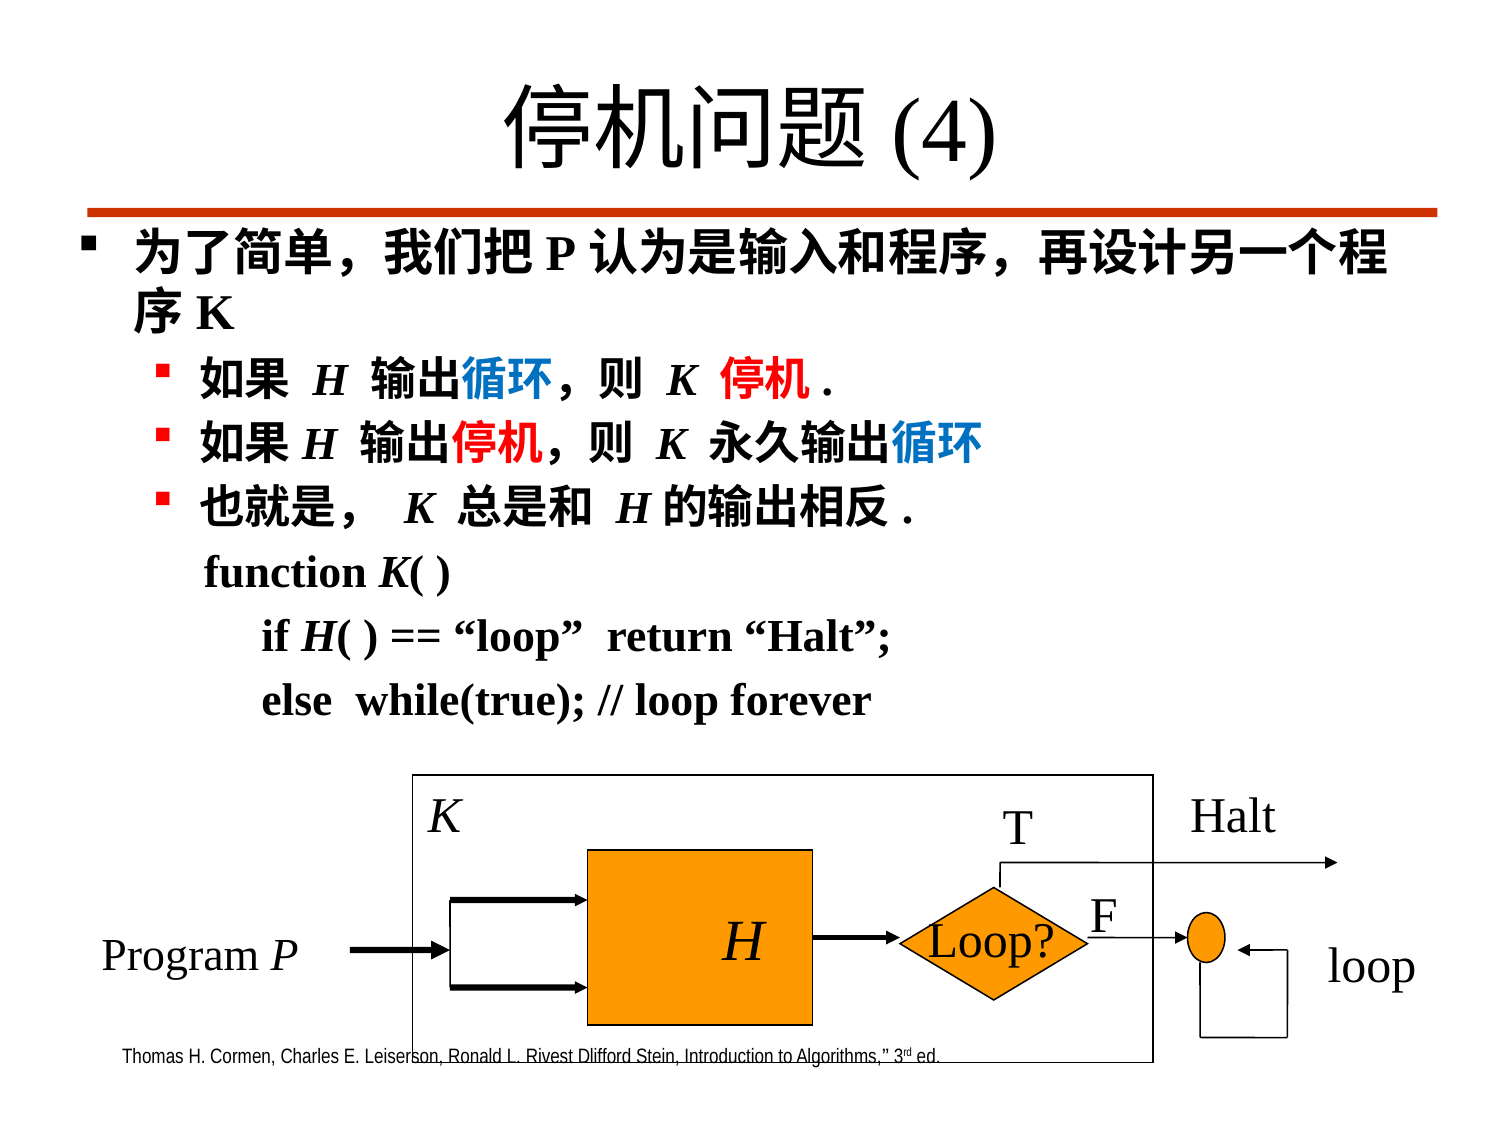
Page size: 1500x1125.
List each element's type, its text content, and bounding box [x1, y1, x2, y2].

title 停机问题(4) [112, 50, 1388, 200]
list 为了简单，我们把P认为是输入和程序，再设计另一个程序K 如果 H 输出循环，则 K 停机. 如果H 输出停机，则 K 永久输出循环 也就是， K 总是和 H的输出相反. function K( ) if H( ) == “loop” return “Halt”; else while(true); // loop forever [62, 212, 1438, 750]
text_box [74, 774, 1432, 1063]
